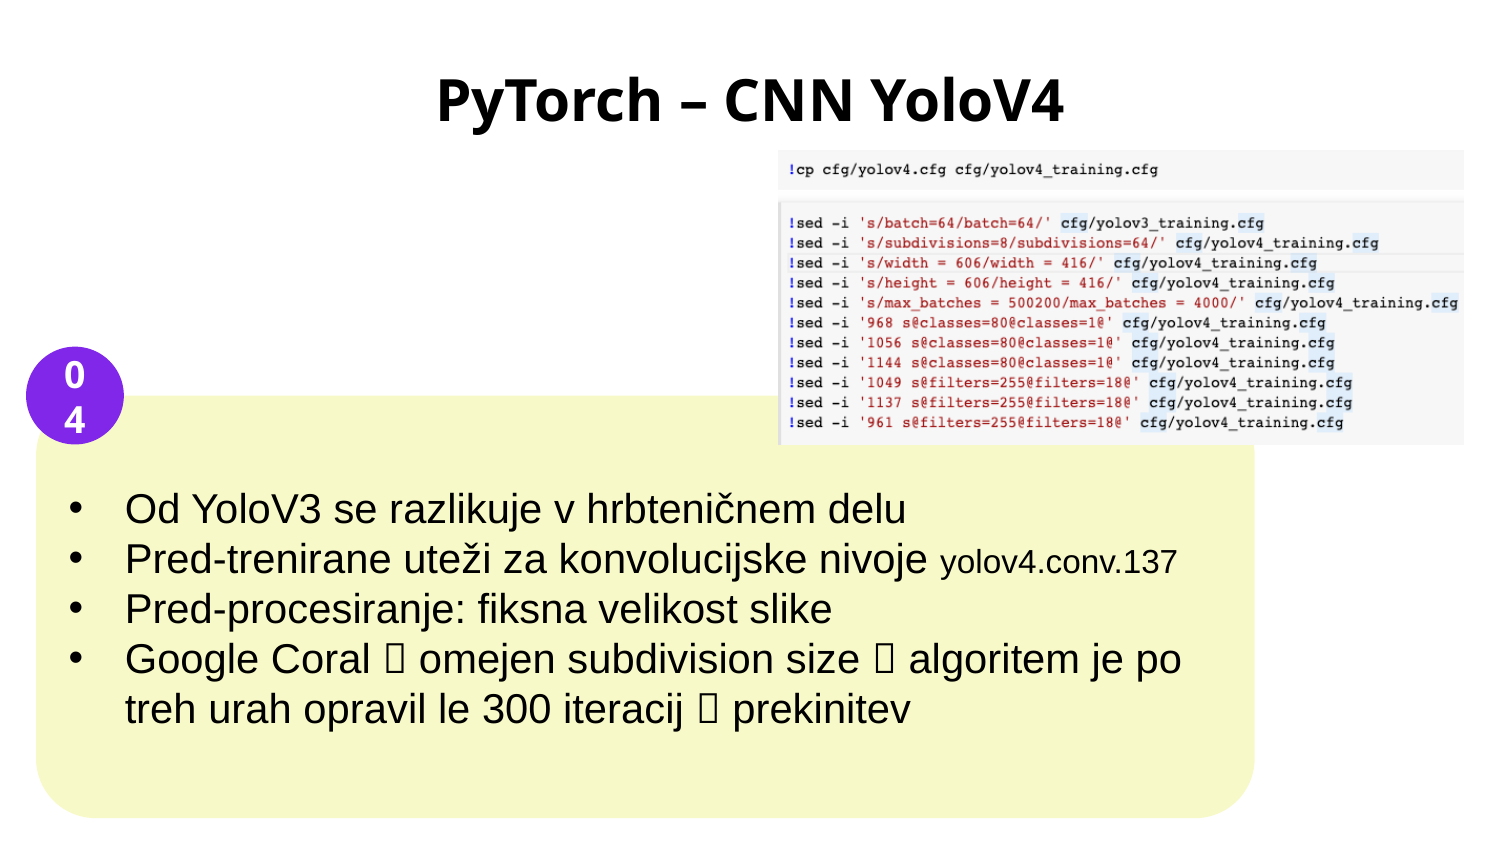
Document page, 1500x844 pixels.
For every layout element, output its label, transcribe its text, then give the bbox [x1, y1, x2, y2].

title PyTorch – CNN YoloV4 [75, 67, 1425, 129]
picture [778, 149, 1465, 446]
text_box Od YoloV3 se razlikuje v hrbteničnem delu Pred-trenirane uteži za konvolucijske nivoje yolov4.conv.137 Pred-procesiranje: fiksna velikost slike Google Coral  omejen subdivision size  algoritem je po treh urah opravil le 300 iteracij  prekinitev [36, 395, 1255, 819]
text_box 04 [26, 346, 124, 445]
